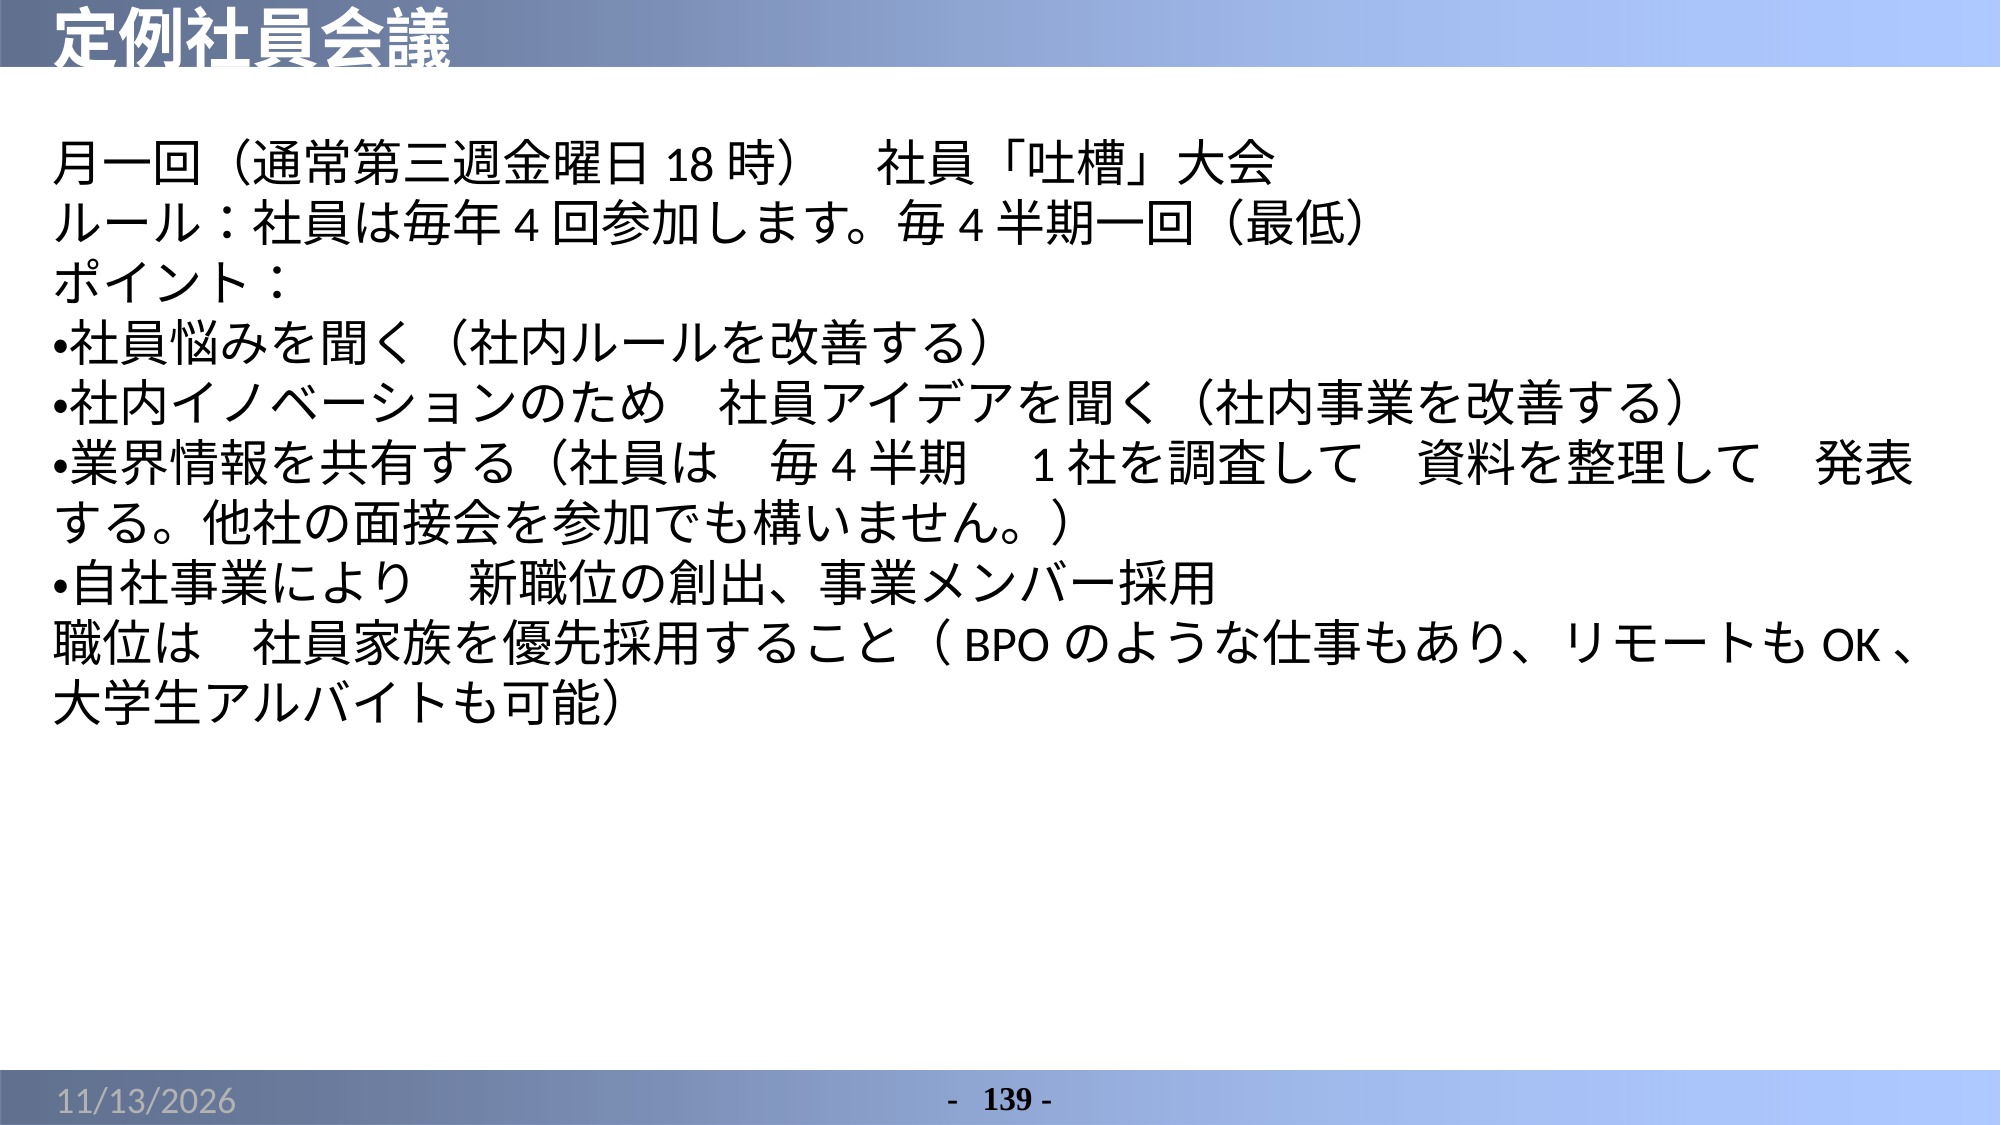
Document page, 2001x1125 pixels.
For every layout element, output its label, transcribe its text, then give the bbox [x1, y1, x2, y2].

slide_number - 139 - [934, 1078, 1063, 1117]
list 月一回（通常第三週金曜日18時） 社員「吐槽」大会 ルール：社員は毎年4回参加します。毎4半期一回（最低） ポイント： ・社員悩みを聞く（社内ルールを改善する） ・社内イノベーションのため 社員アイデアを聞く（社内事業を改善する） ・業界情報を共有する（社員は 毎4半期 1社を調査して 資料を整理して 発表する。他社の面接会を参加でも構いません。） ・自社事業により 新職位の創出、事業メンバー採用 職位は 社員家族を優先採用すること（BPOのような仕事もあり、リモートもOK、大学生アルバイトも可能） [52, 131, 1946, 798]
title 定例社員会議 [52, 0, 1946, 71]
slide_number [55, 1076, 516, 1122]
